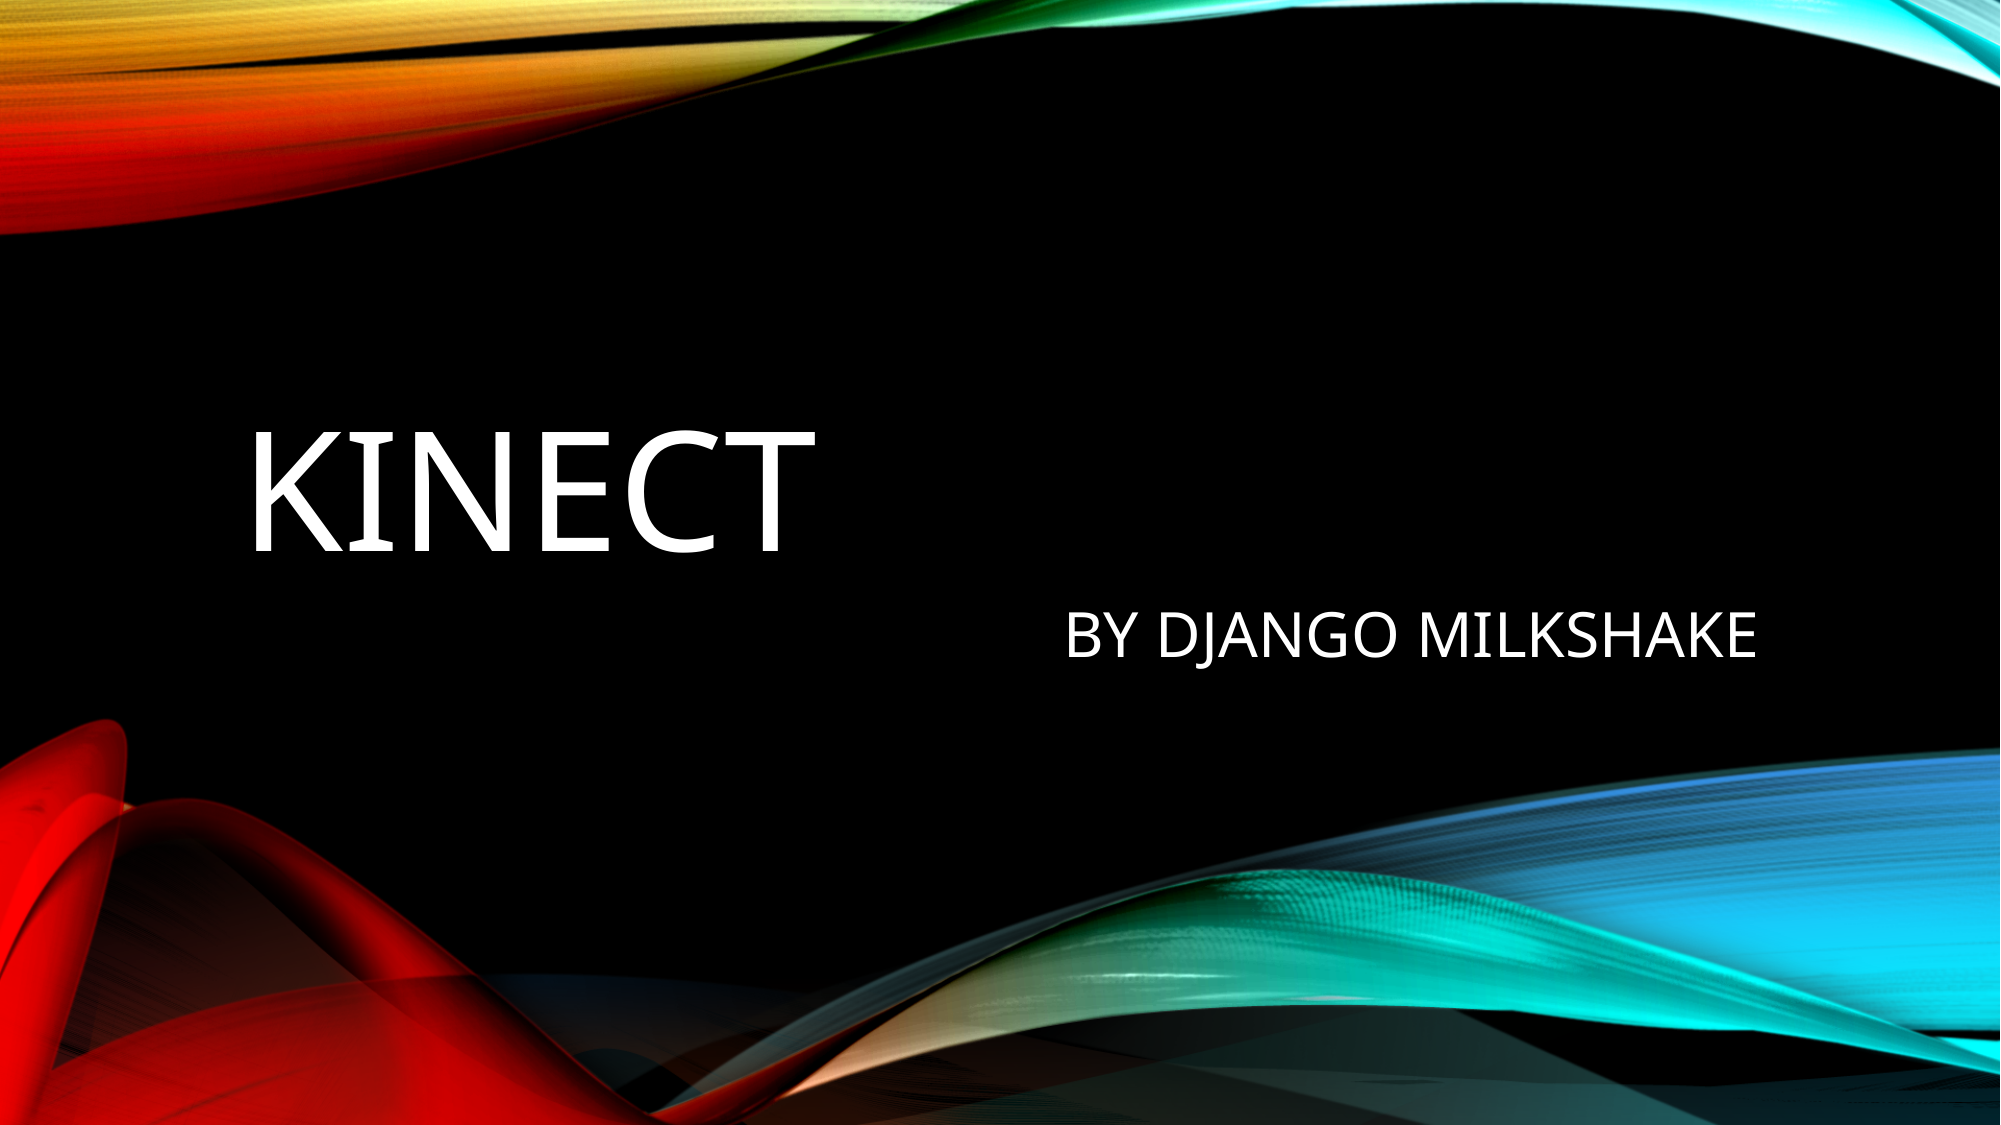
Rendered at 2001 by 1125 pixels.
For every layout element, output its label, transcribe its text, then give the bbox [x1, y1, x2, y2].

picture [0, 0, 2000, 237]
subtitle BY DJANGO MILKSHAKE [225, 595, 1775, 709]
title KINECT [225, 295, 1775, 595]
picture [0, 717, 2000, 1125]
